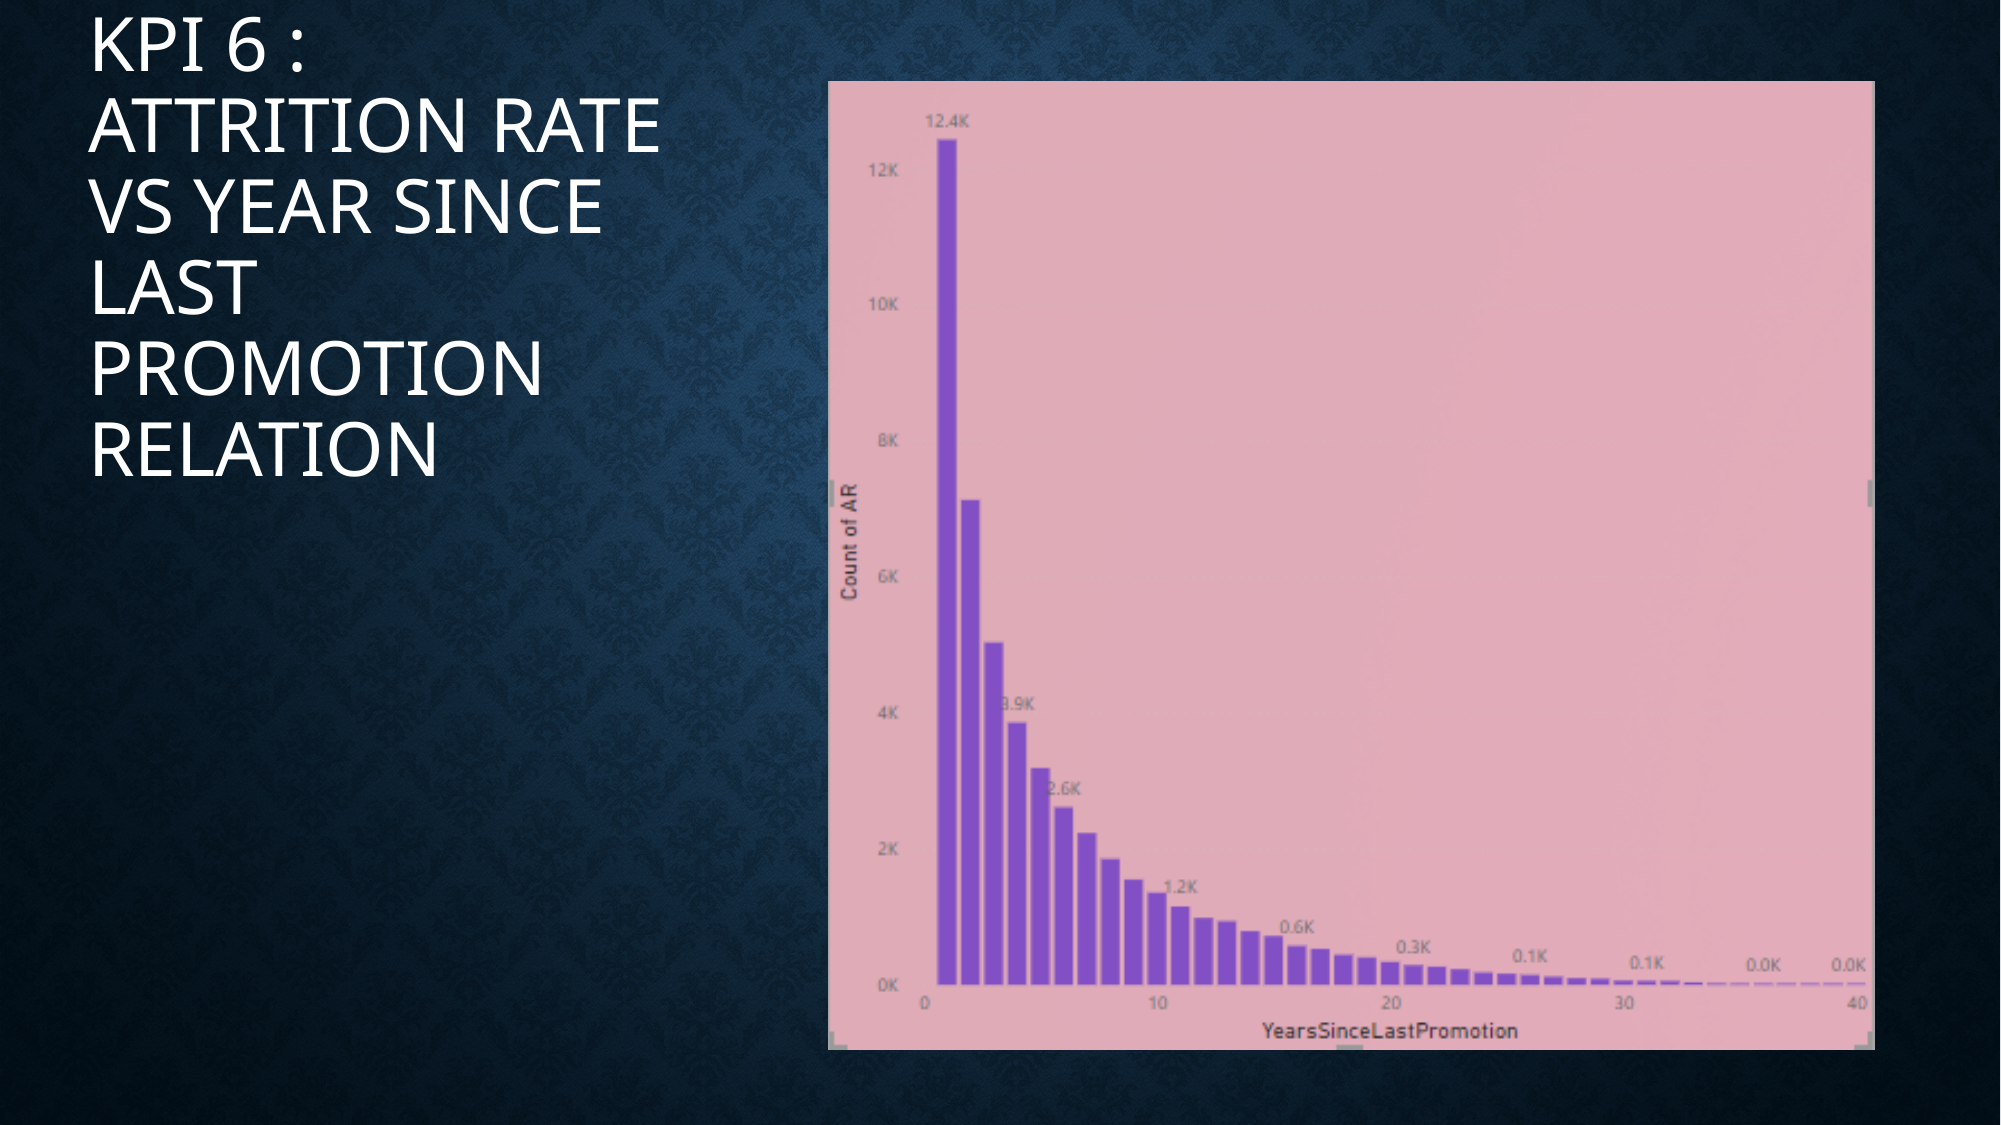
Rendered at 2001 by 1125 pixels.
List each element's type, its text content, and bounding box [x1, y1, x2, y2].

title KPI 6 : Attrition rate vs Year since last Promotion relation [73, 38, 716, 461]
picture [828, 81, 1876, 1051]
